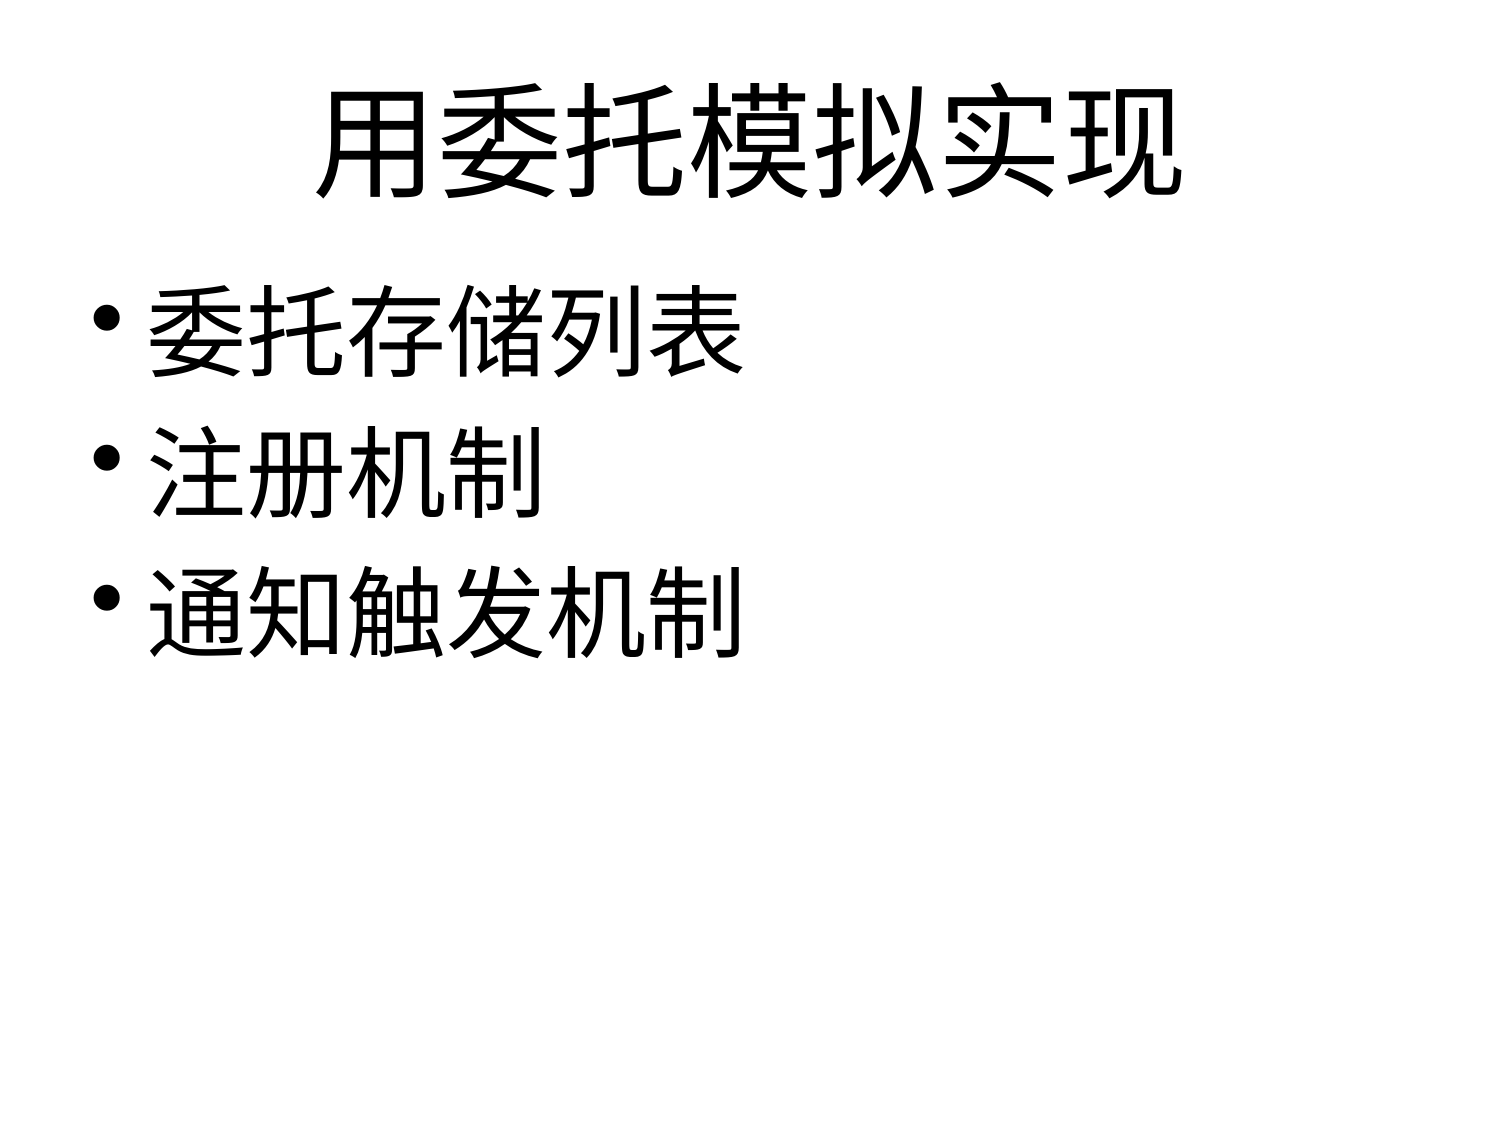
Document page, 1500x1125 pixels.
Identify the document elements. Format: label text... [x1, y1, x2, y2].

list 委托存储列表 注册机制 通知触发机制 [75, 262, 1425, 1005]
title 用委托模拟实现 [75, 45, 1425, 233]
